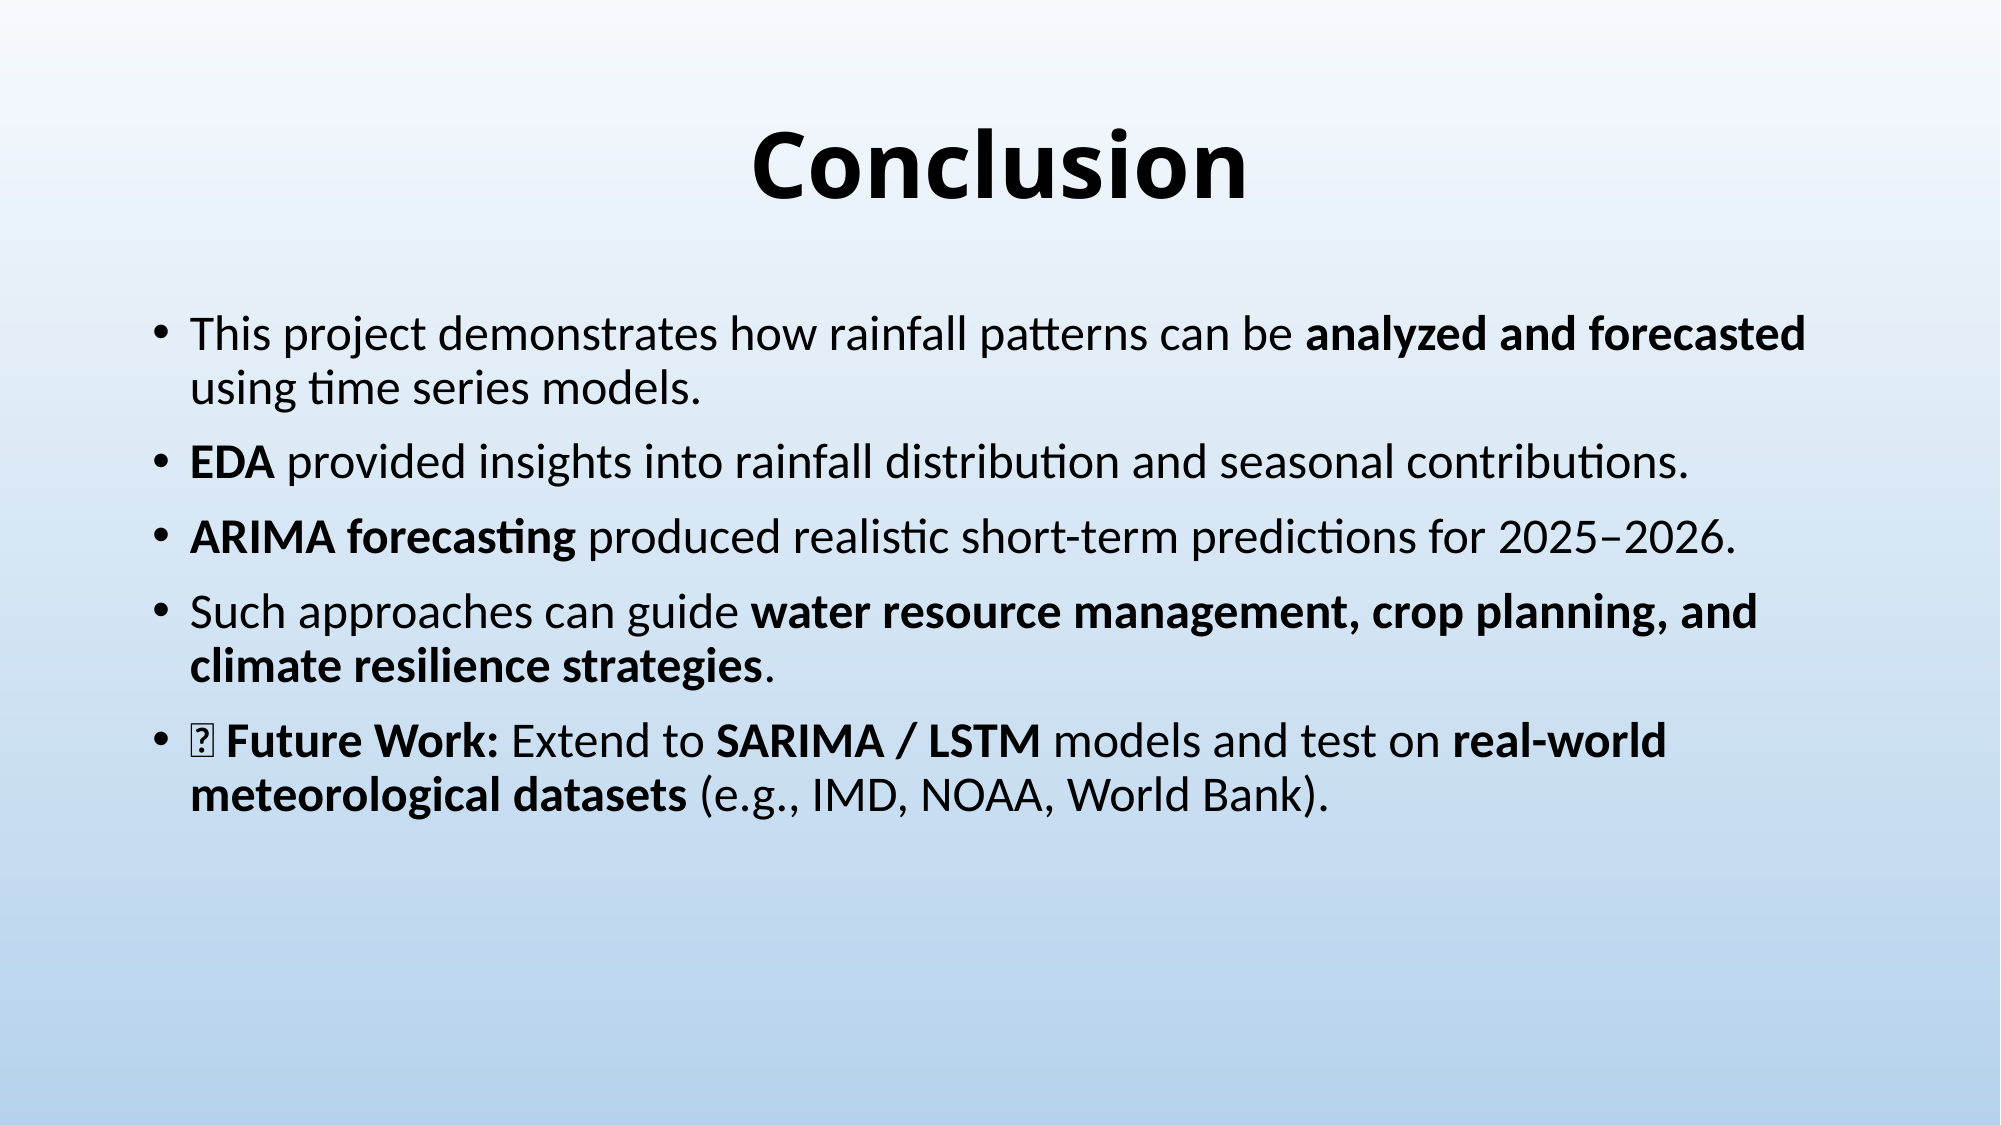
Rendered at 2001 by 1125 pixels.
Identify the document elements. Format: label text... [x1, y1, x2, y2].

list This project demonstrates how rainfall patterns can be analyzed and forecasted using time series models. EDA provided insights into rainfall distribution and seasonal contributions. ARIMA forecasting produced realistic short-term predictions for 2025–2026. Such approaches can guide water resource management, crop planning, and climate resilience strategies. ✅ Future Work: Extend to SARIMA / LSTM models and test on real-world meteorological datasets (e.g., IMD, NOAA, World Bank). [137, 299, 1863, 1014]
title Conclusion [137, 59, 1863, 278]
